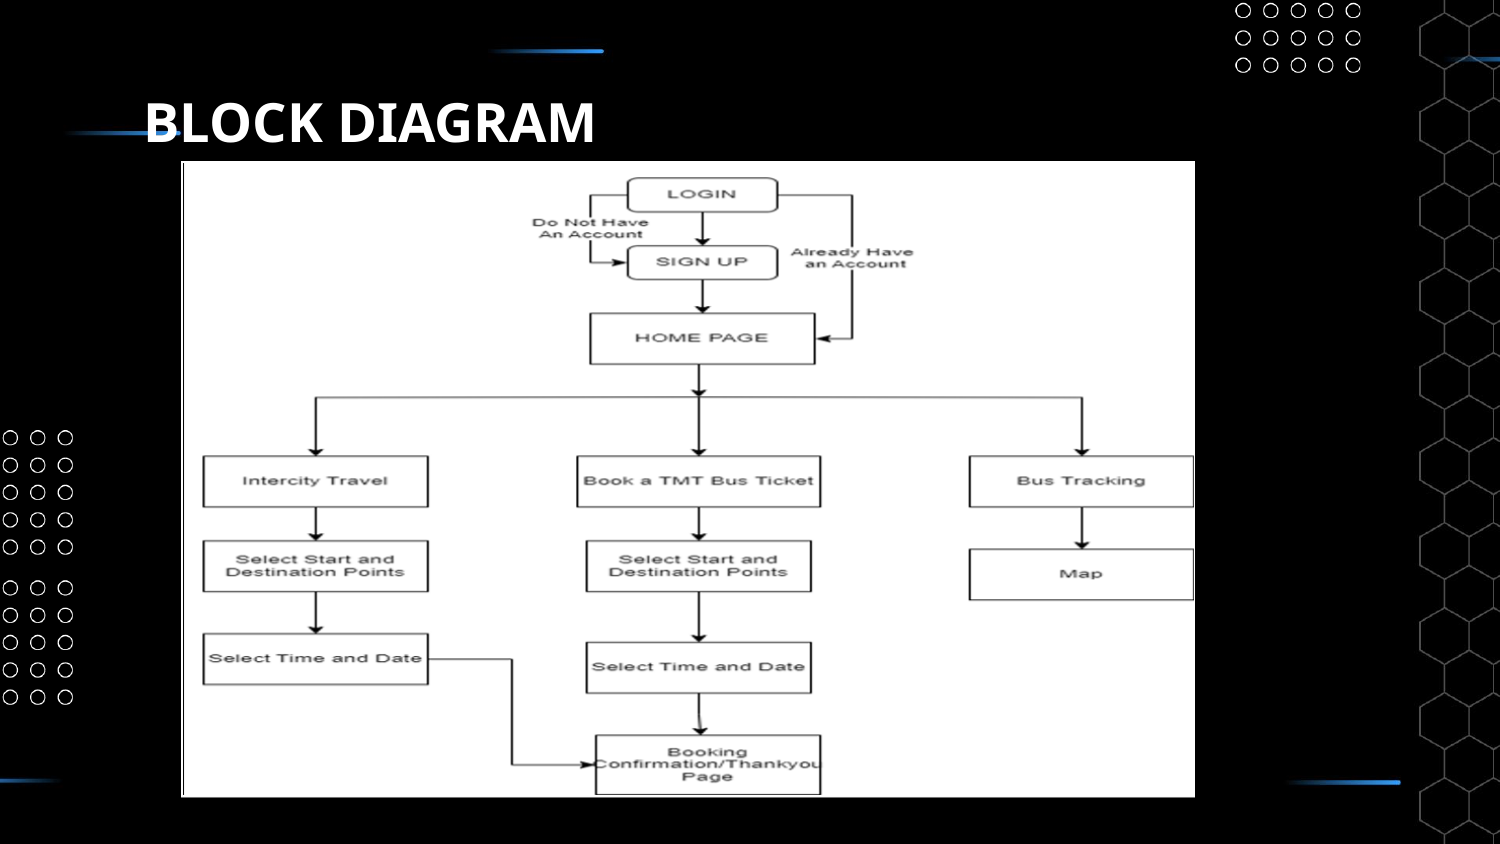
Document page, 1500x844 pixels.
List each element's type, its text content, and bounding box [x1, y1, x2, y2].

title BLOCK DIAGRAM [118, 72, 1382, 167]
picture [0, 0, 1500, 844]
